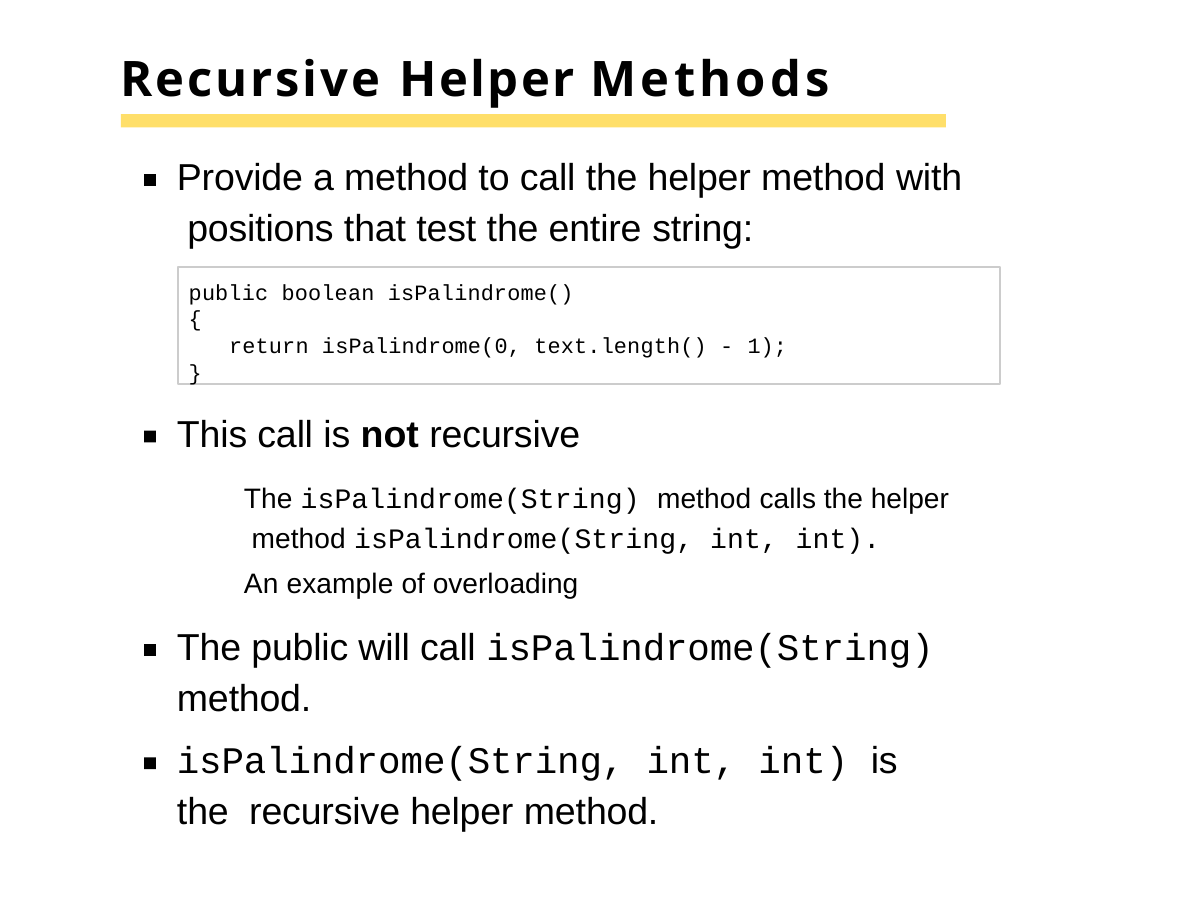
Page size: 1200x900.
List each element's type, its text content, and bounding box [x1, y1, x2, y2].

title Recursive Helper Methods [118, 47, 1082, 198]
text_box Provide a method to call the helper method with positions that test the entire string: [174, 146, 968, 250]
text_box [144, 644, 156, 656]
text_box [144, 757, 156, 770]
text_box This call is not recursive The isPalindrome(String) method calls the helper method isPalindrome(String, int, int). An example of overloading The public will call isPalindrome(String) method. isPalindrome(String, int, int) is the recursive helper method. [174, 409, 954, 833]
text_box public boolean isPalindrome() { return isPalindrome(0, text.length() - 1); } [178, 266, 1000, 385]
text_box [144, 174, 156, 186]
text_box [144, 430, 156, 443]
